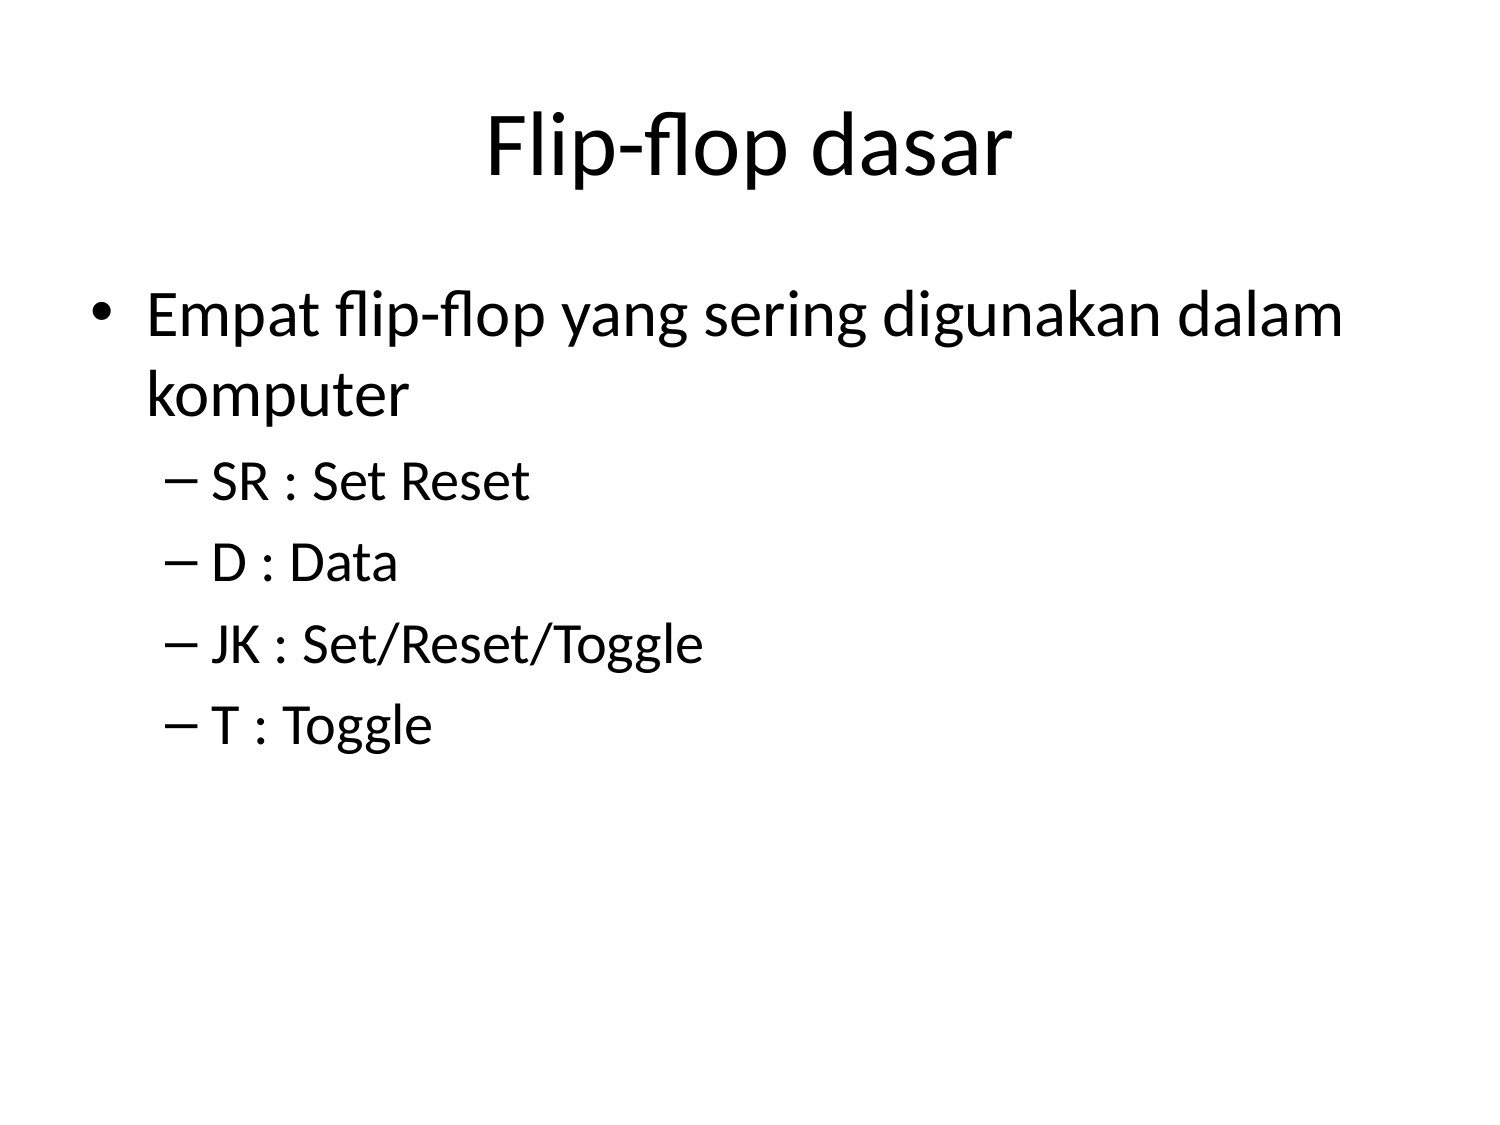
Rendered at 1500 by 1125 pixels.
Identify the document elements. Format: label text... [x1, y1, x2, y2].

title Flip-flop dasar [75, 45, 1425, 233]
list Empat flip-flop yang sering digunakan dalam komputer SR : Set Reset D : Data JK : Set/Reset/Toggle T : Toggle [75, 262, 1425, 1005]
